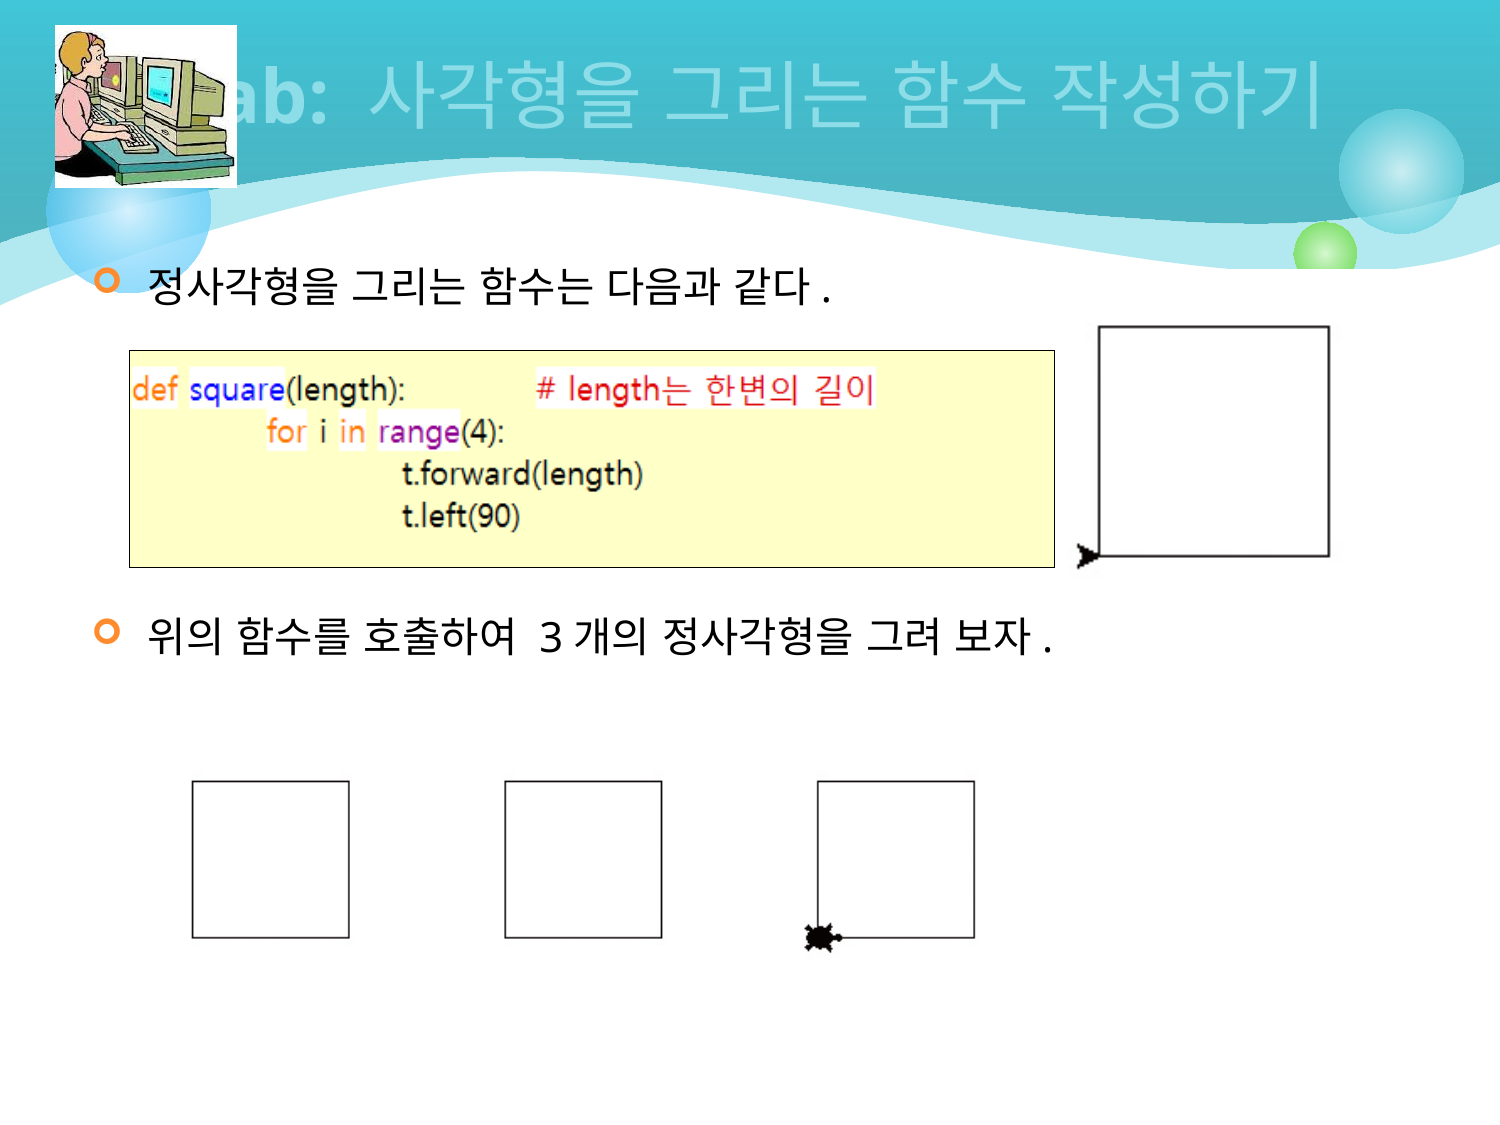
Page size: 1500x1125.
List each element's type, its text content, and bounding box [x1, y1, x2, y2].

list 정사각형을 그리는 함수는 다음과 같다. 위의 함수를 호출하여 3개의 정사각형을 그려 보자. [76, 252, 1427, 996]
picture [54, 24, 238, 188]
picture [127, 708, 1045, 1004]
picture [128, 269, 1412, 598]
title Lab: 사각형을 그리는 함수 작성하기 [75, 0, 1425, 188]
